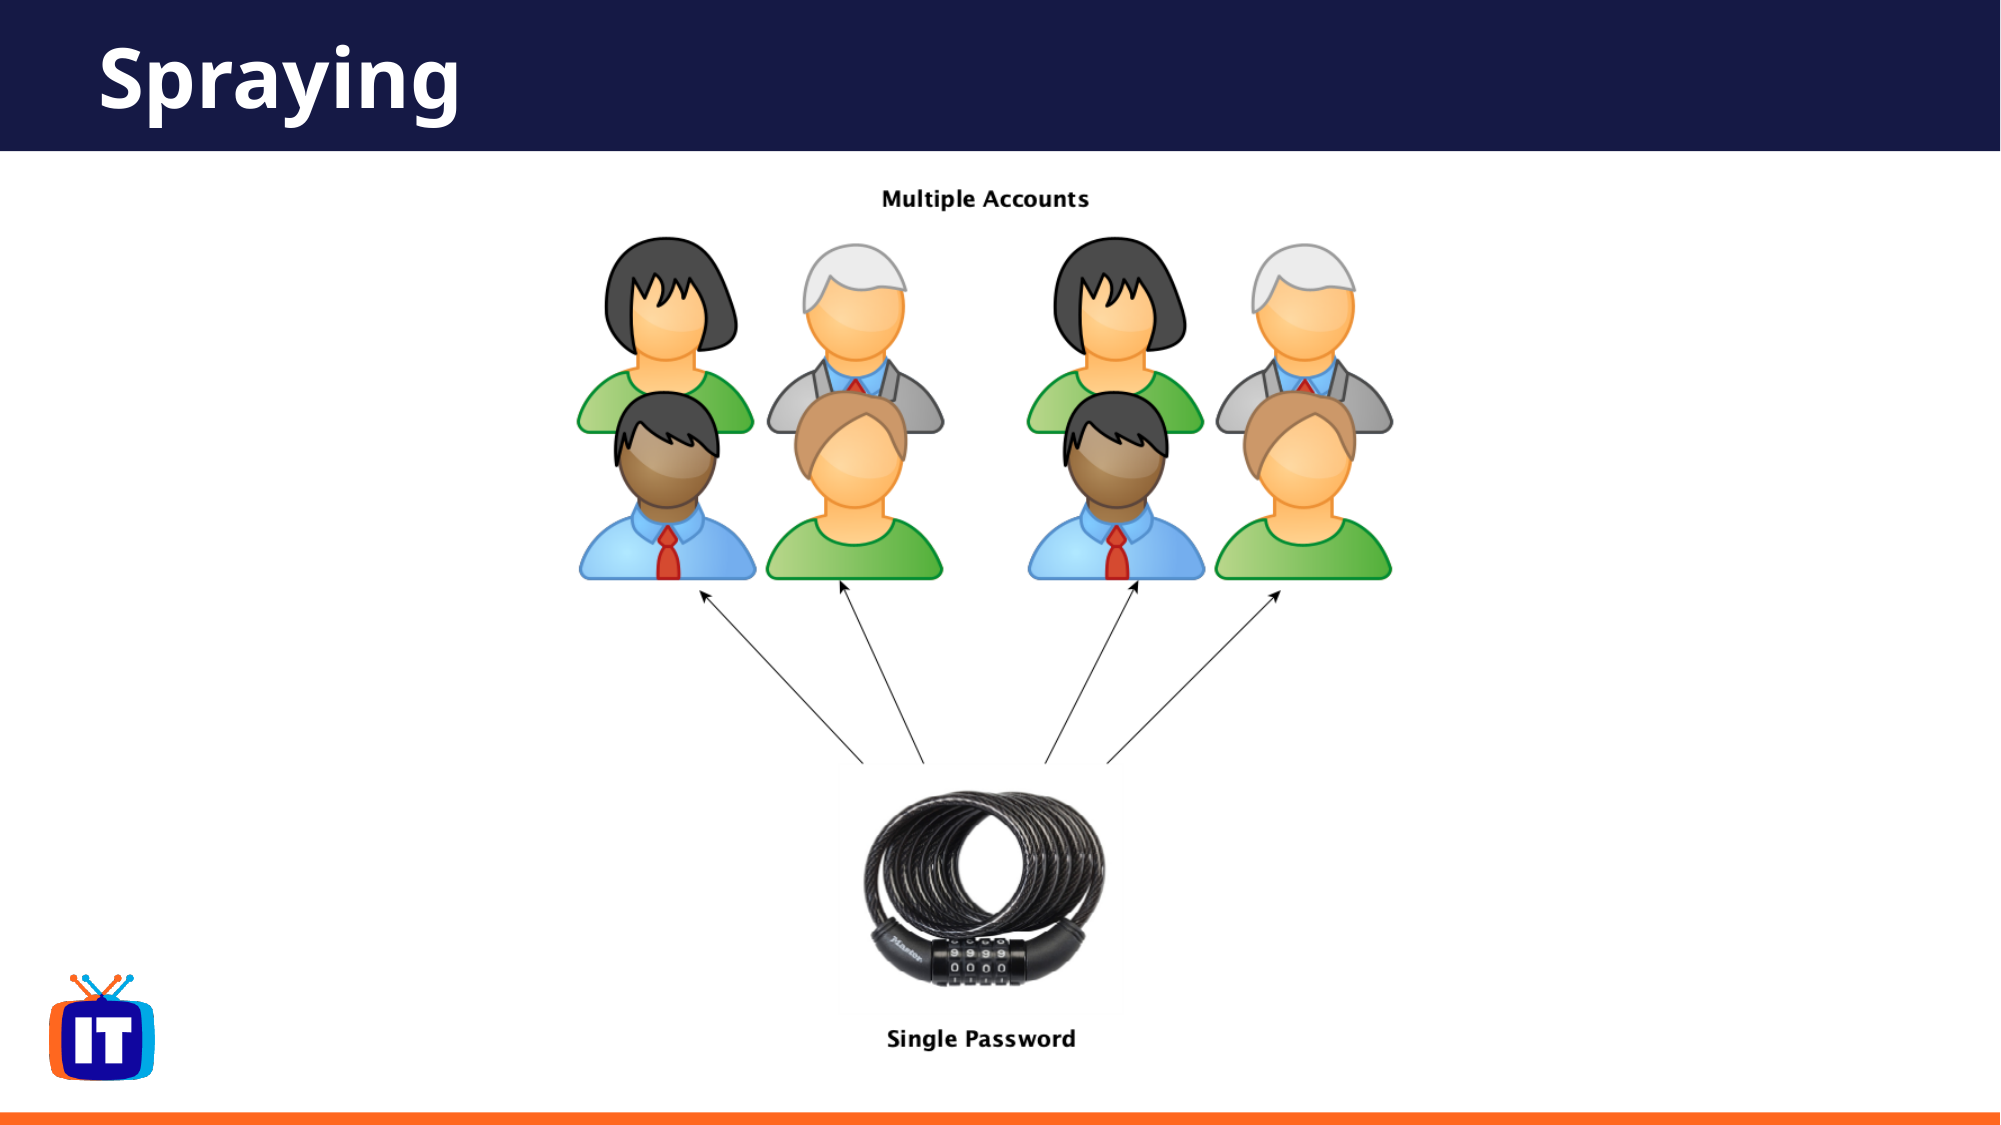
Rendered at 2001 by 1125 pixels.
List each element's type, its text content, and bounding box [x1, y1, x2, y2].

title Spraying [83, 0, 1917, 168]
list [399, 167, 1588, 1100]
picture [45, 968, 158, 1087]
